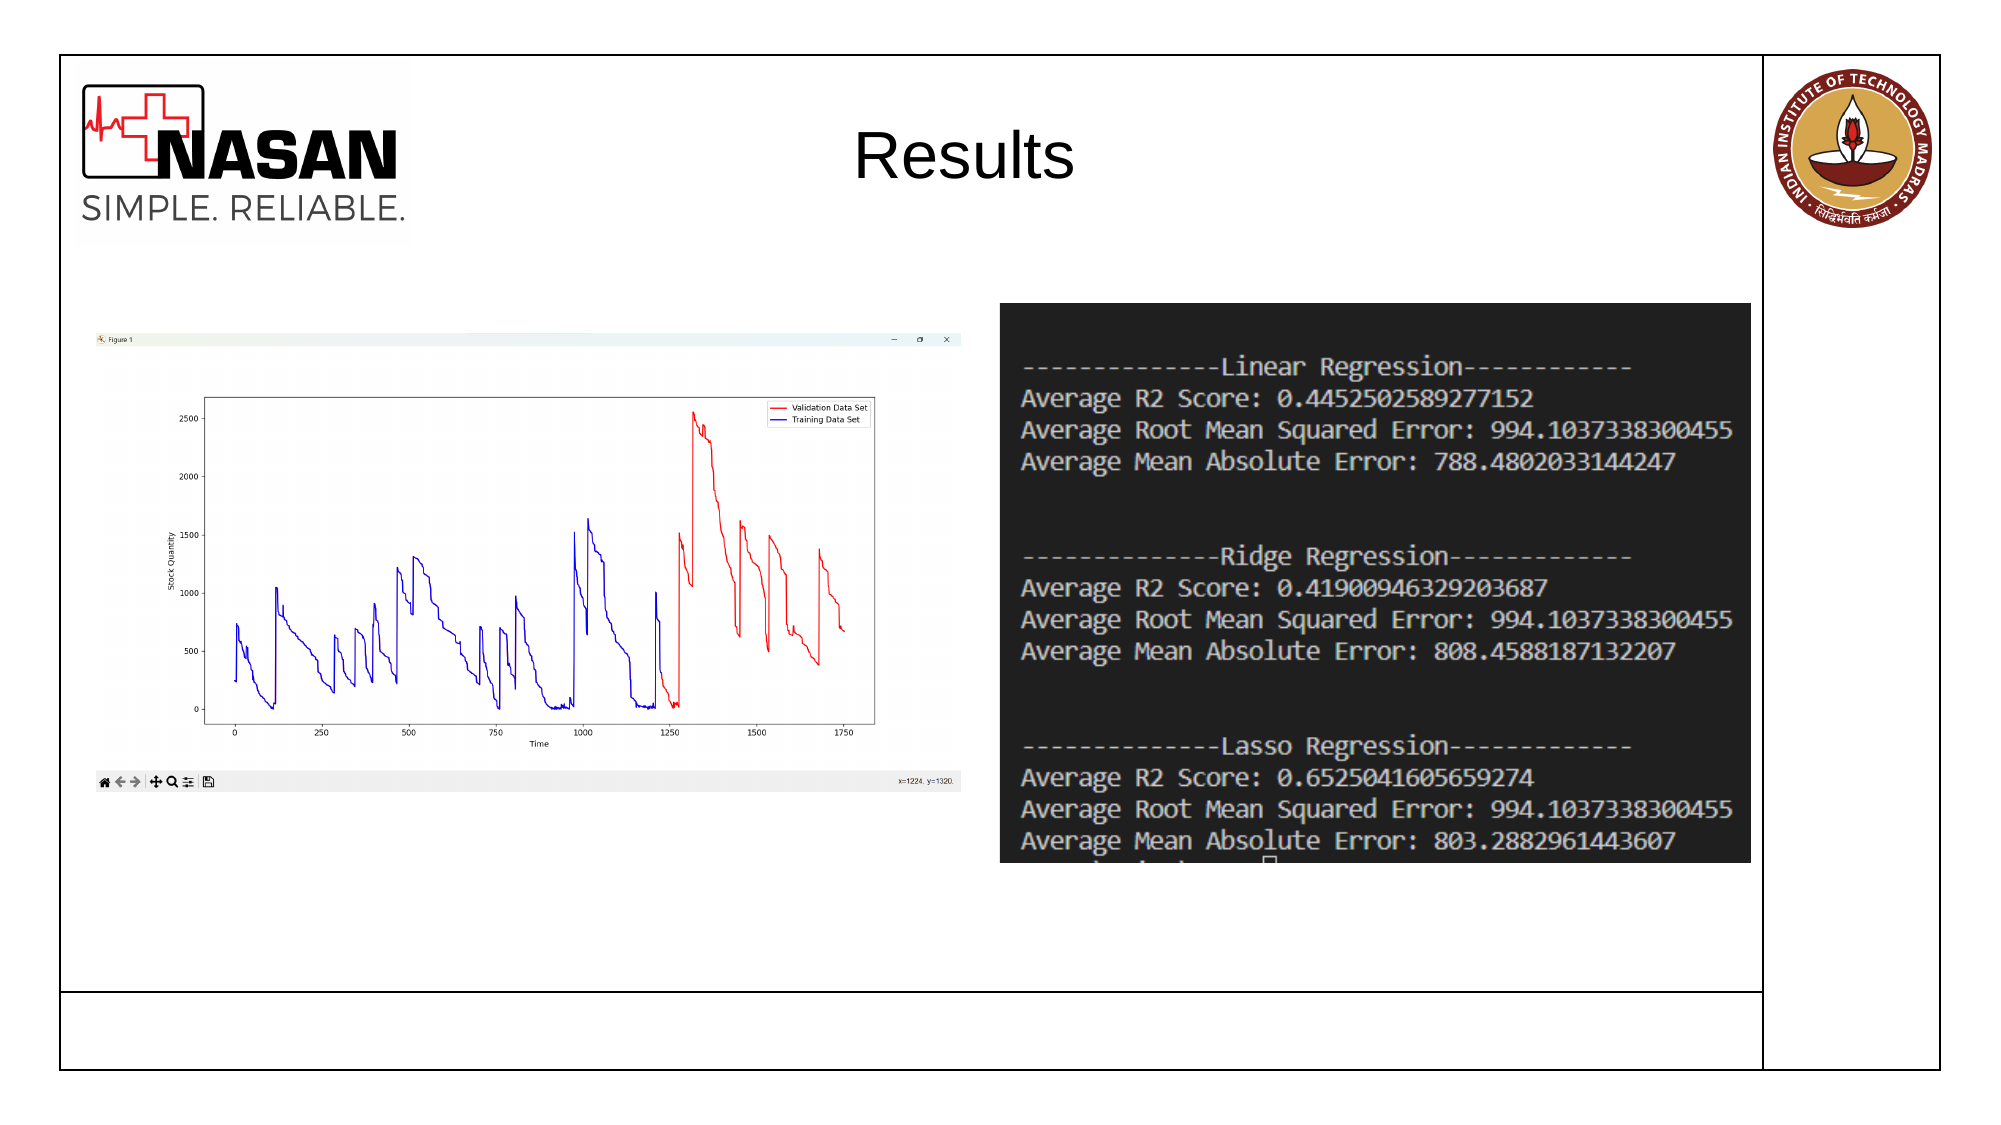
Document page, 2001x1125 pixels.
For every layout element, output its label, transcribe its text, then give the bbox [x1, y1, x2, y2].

picture [1773, 69, 1932, 228]
text_box Results [838, 104, 1091, 200]
picture [96, 333, 961, 792]
picture [74, 59, 411, 246]
picture [999, 303, 1751, 863]
